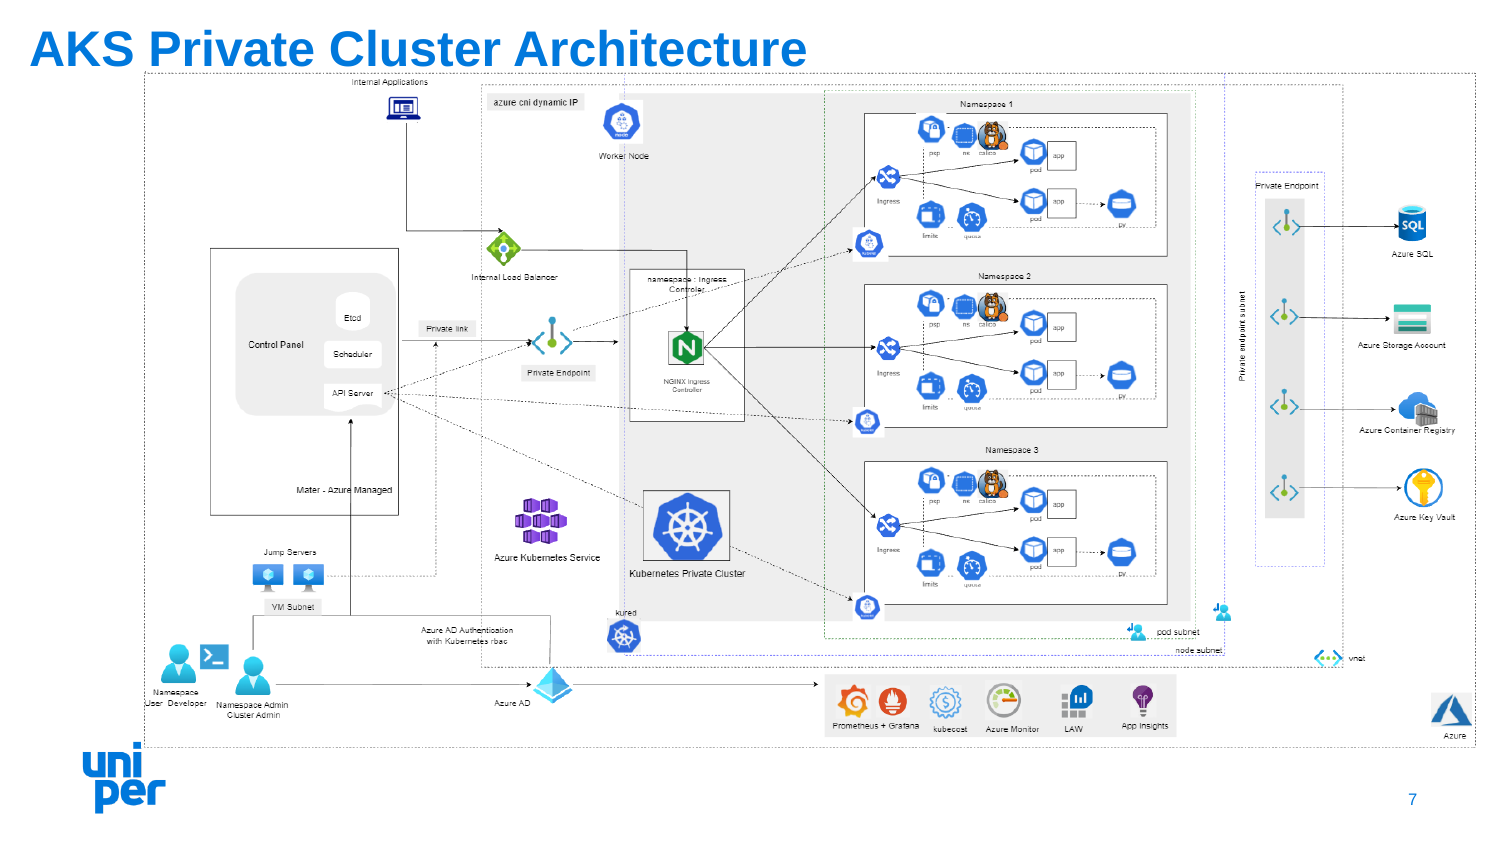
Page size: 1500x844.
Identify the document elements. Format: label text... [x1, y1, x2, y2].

title AKS Private Cluster Architecture [29, 16, 1364, 86]
picture [82, 71, 1477, 814]
slide_number 7 [1358, 757, 1418, 809]
